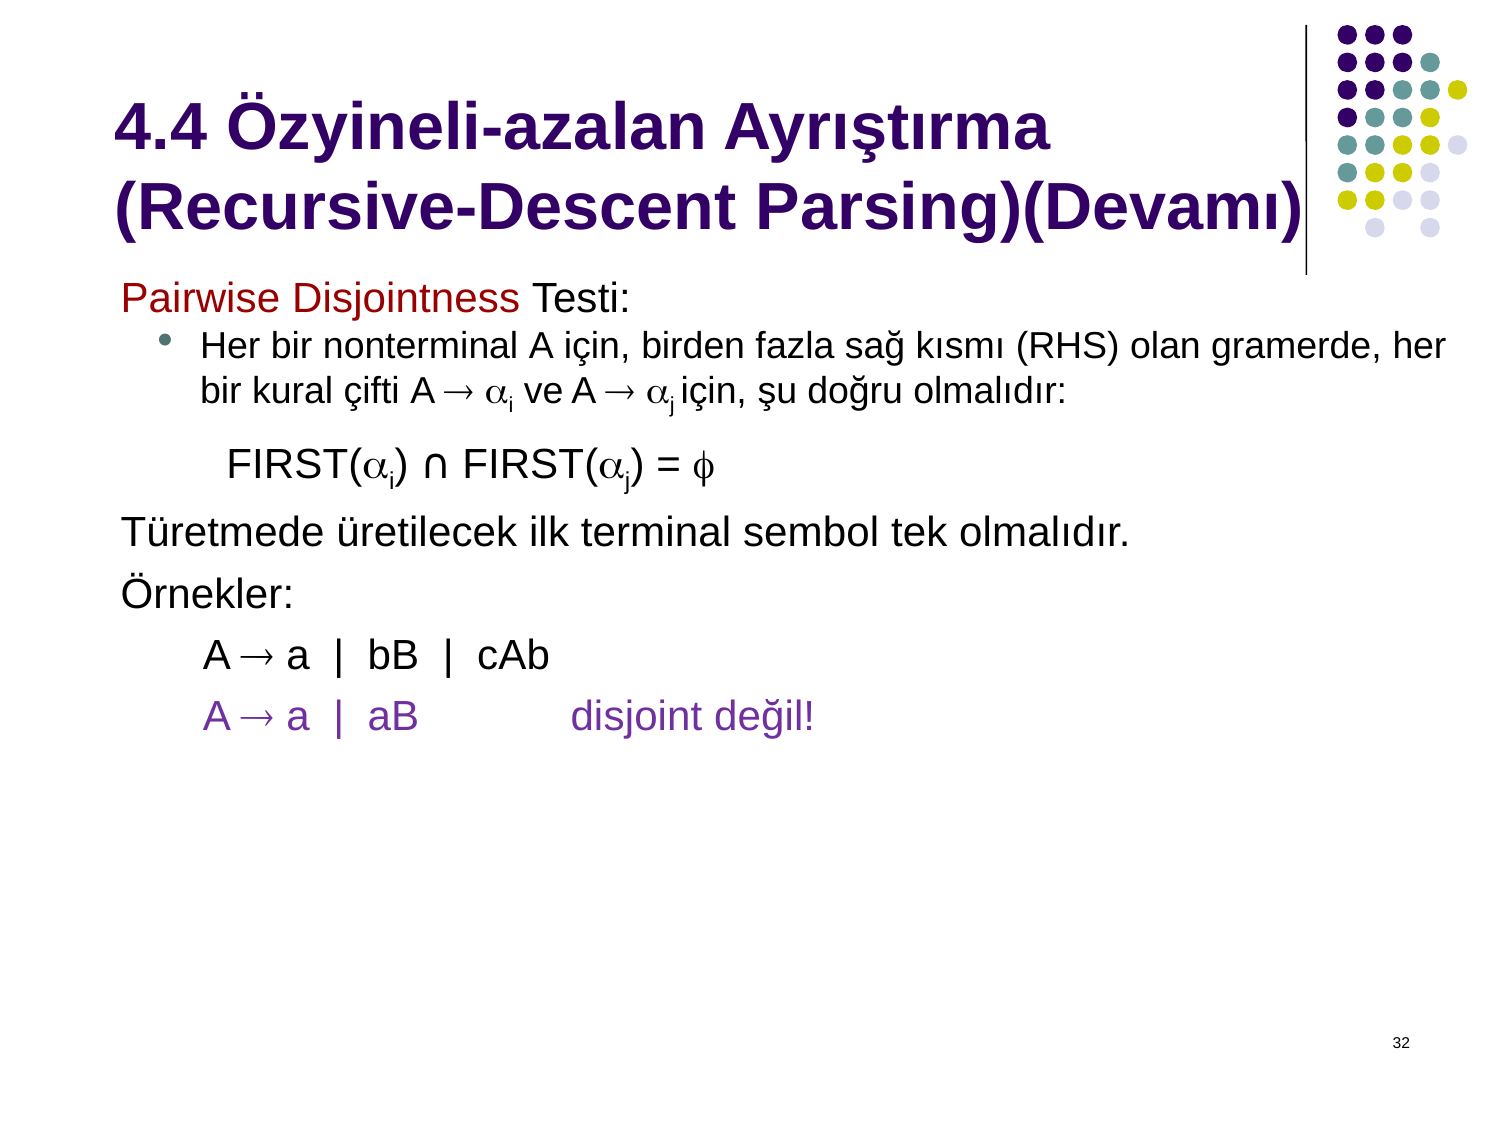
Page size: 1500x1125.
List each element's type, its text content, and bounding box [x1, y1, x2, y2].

list Pairwise Disjointness Testi: Her bir nonterminal A için, birden fazla sağ kısmı (RHS) olan gramerde, her bir kural çifti A  i ve A  j için, şu doğru olmalıdır: FIRST(i) ∩ FIRST(j) =  Türetmede üretilecek ilk terminal sembol tek olmalıdır. Örnekler: A  a | bB | cAb A  a | aB disjoint değil! [99, 262, 1475, 1013]
title 4.4 Özyineli-azalan Ayrıştırma (Recursive-Descent Parsing)(Devamı) [99, 37, 1438, 250]
slide_number 32 [1074, 1025, 1425, 1100]
